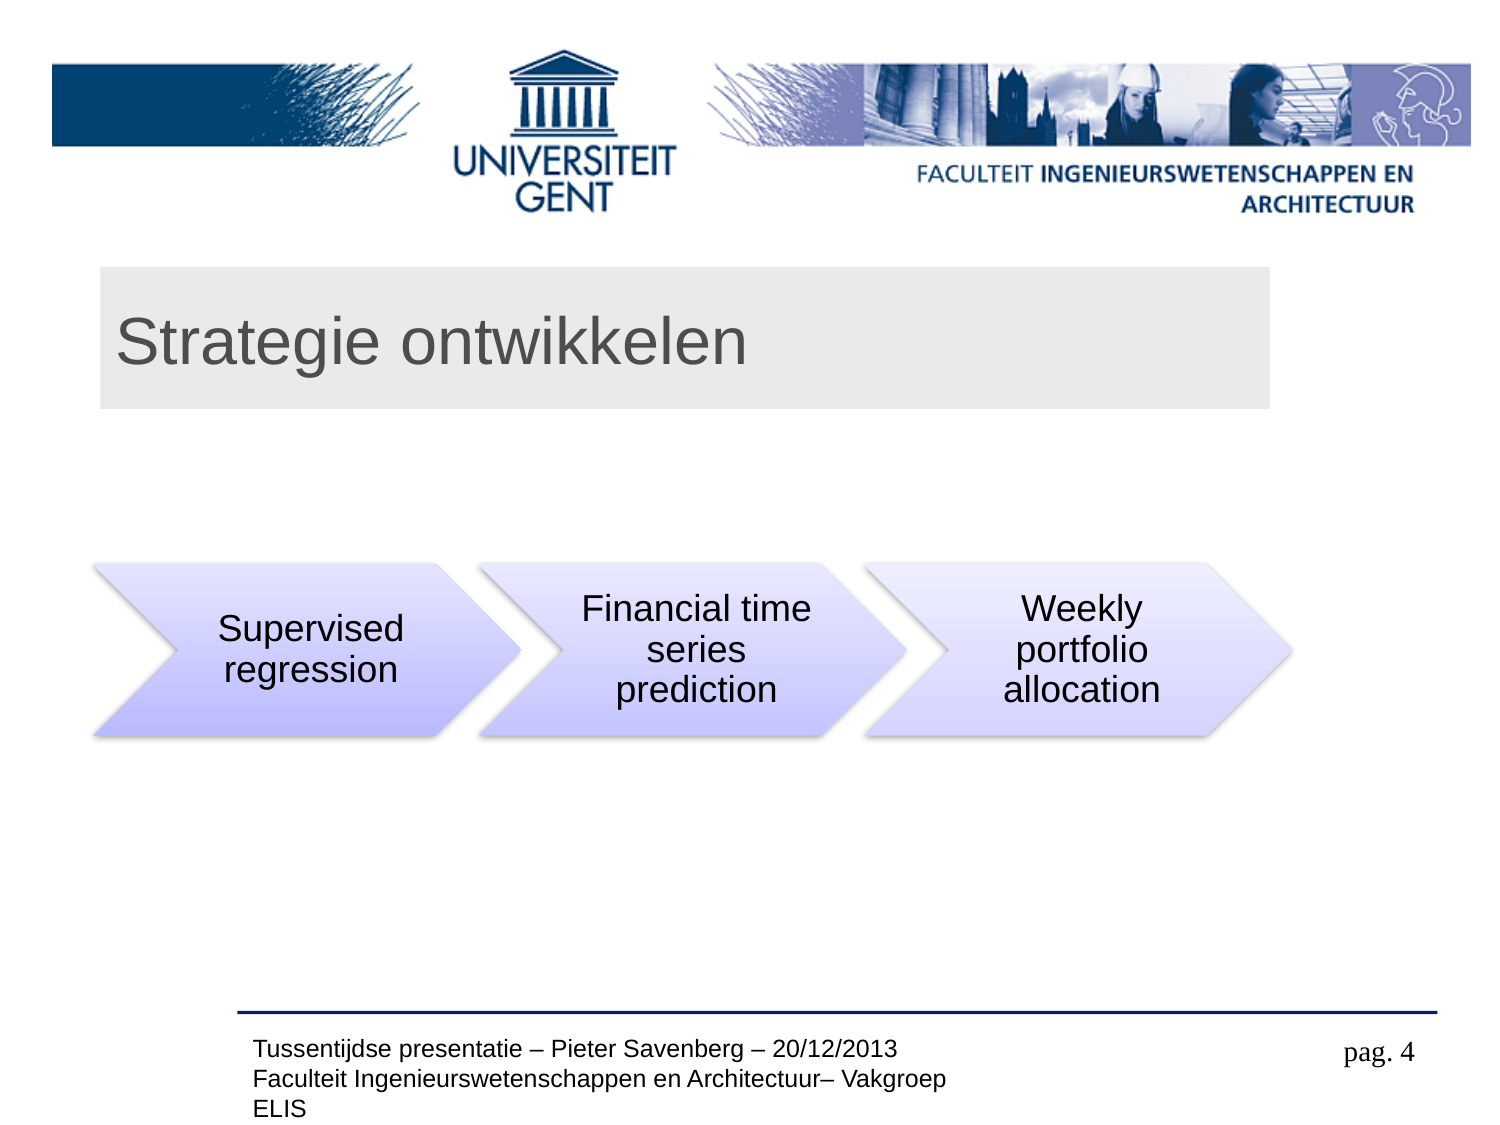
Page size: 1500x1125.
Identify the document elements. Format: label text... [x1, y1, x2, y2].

footer Tussentijdse presentatie – Pieter Savenberg – 20/12/2013 Faculteit Ingenieurswetenschappen en Architectuur– Vakgroep ELIS [237, 1024, 1011, 1101]
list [92, 418, 1293, 882]
slide_number pag. 4 [1074, 1024, 1438, 1101]
picture [52, 46, 1471, 216]
title Strategie ontwikkelen [100, 267, 1270, 409]
